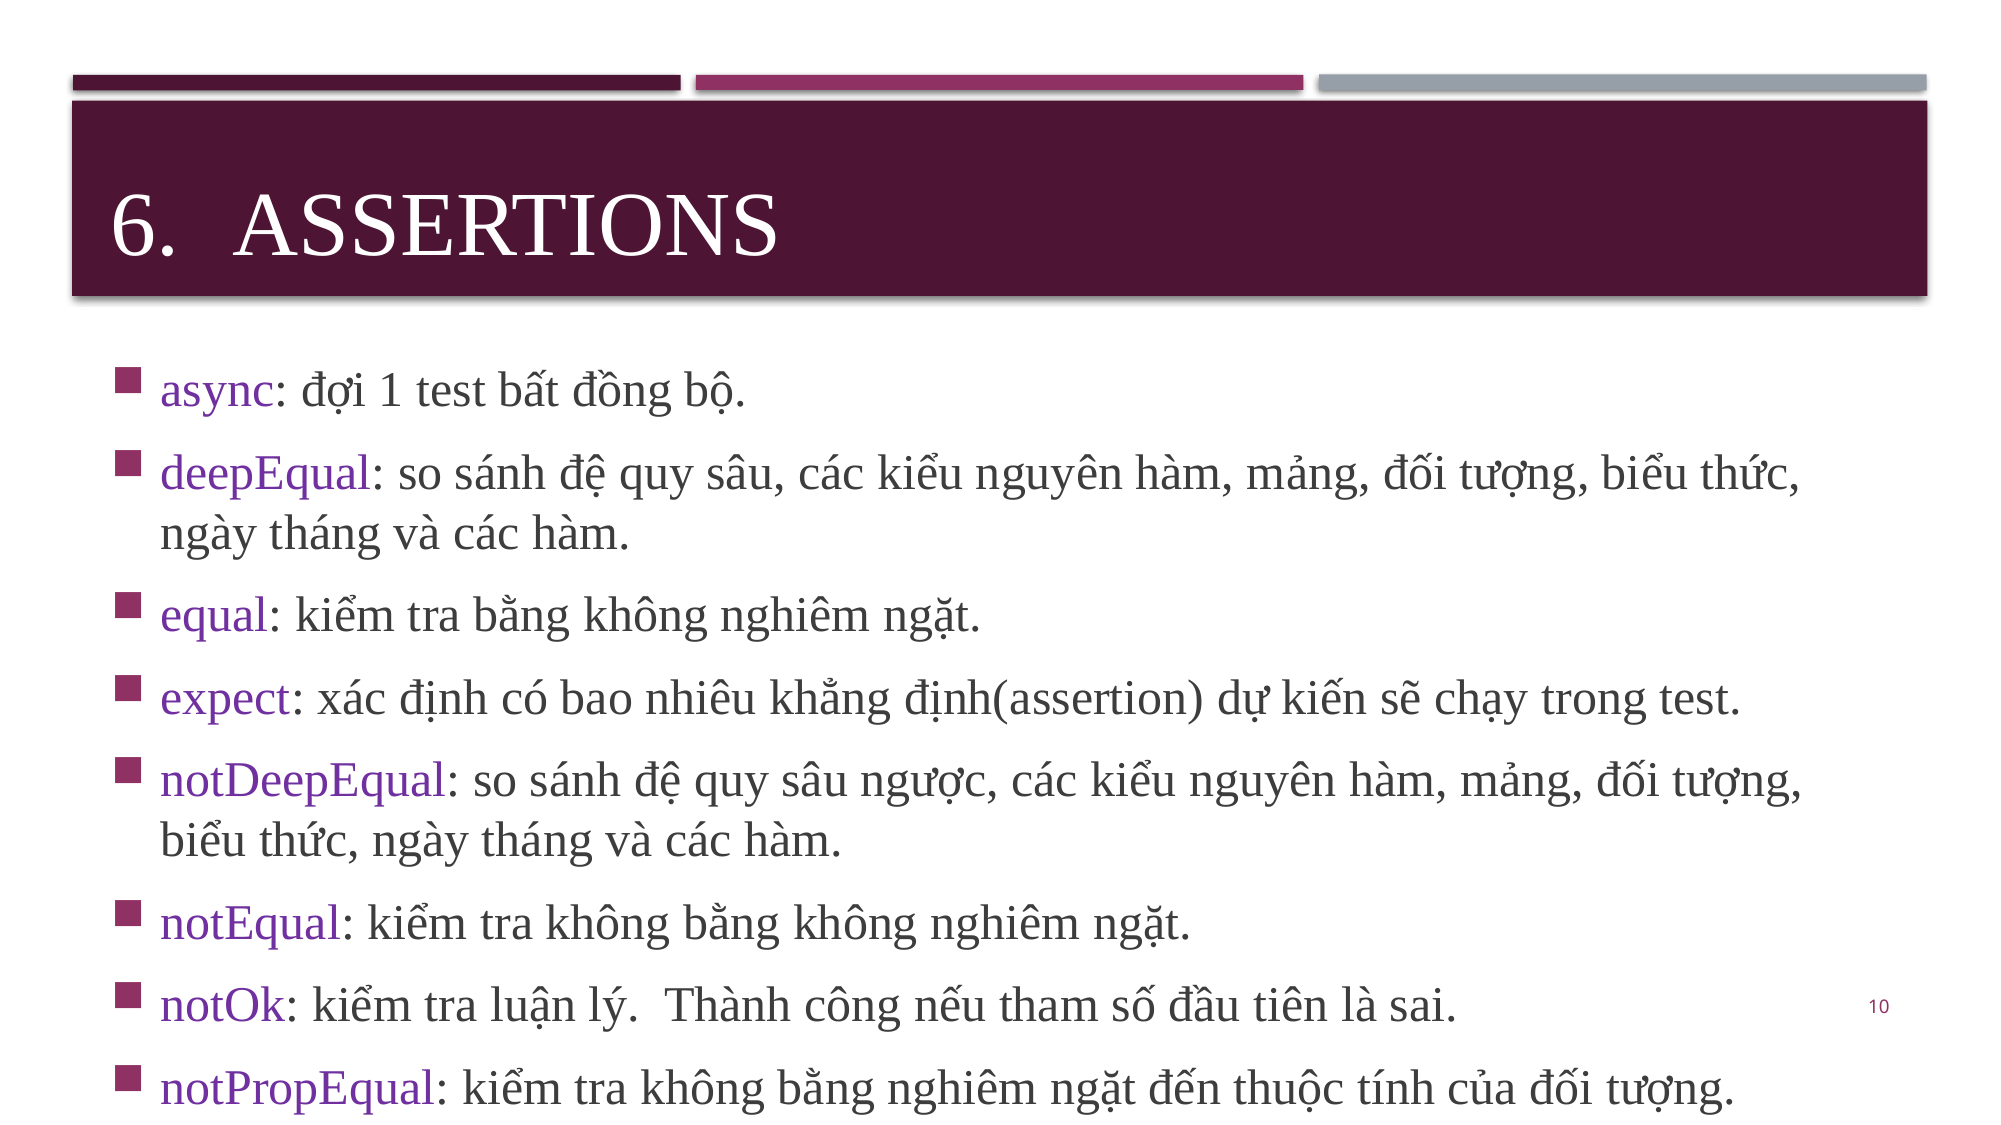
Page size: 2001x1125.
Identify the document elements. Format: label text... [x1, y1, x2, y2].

slide_number 10 [1732, 977, 1905, 1037]
title Assertions [95, 115, 1905, 282]
list async: đợi 1 test bất đồng bộ. deepEqual: so sánh đệ quy sâu, các kiểu nguyên hàm, mảng, đối tượng, biểu thức, ngày tháng và các hàm. equal: kiểm tra bằng không nghiêm ngặt. expect: xác định có bao nhiêu khẳng định(assertion) dự kiến sẽ chạy trong test. notDeepEqual: so sánh đệ quy sâu ngược, các kiểu nguyên hàm, mảng, đối tượng, biểu thức, ngày tháng và các hàm. notEqual: kiểm tra không bằng không nghiêm ngặt. notOk: kiểm tra luận lý. Thành công nếu tham số đầu tiên là sai. notPropEqual: kiểm tra không bằng nghiêm ngặt đến thuộc tính của đối tượng. [95, 349, 1905, 1125]
